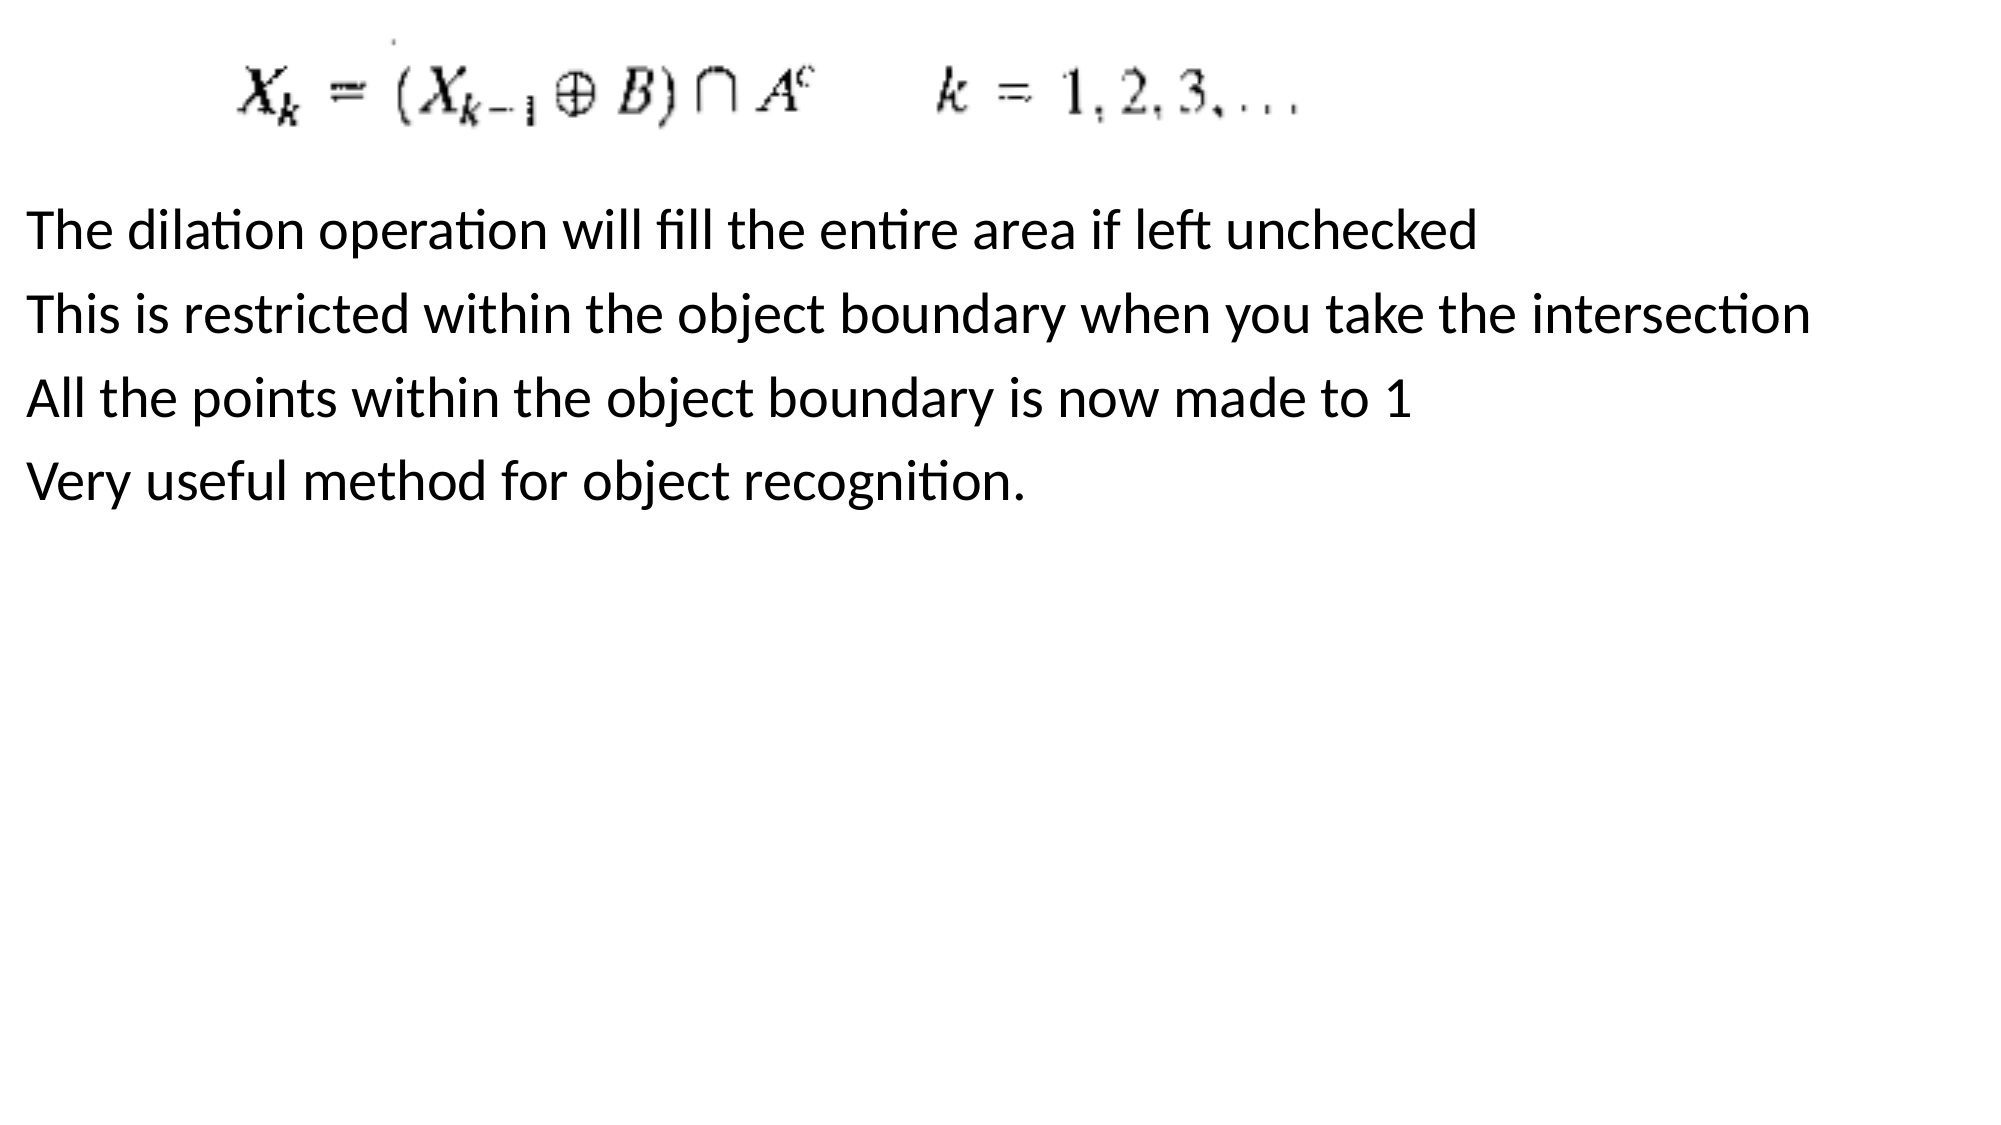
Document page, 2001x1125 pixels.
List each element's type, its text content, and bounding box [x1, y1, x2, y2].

picture [200, 16, 1363, 178]
list The dilation operation will fill the entire area if left unchecked This is restricted within the object boundary when you take the intersection All the points within the object boundary is now made to 1 Very useful method for object recognition. [11, 17, 1986, 1103]
